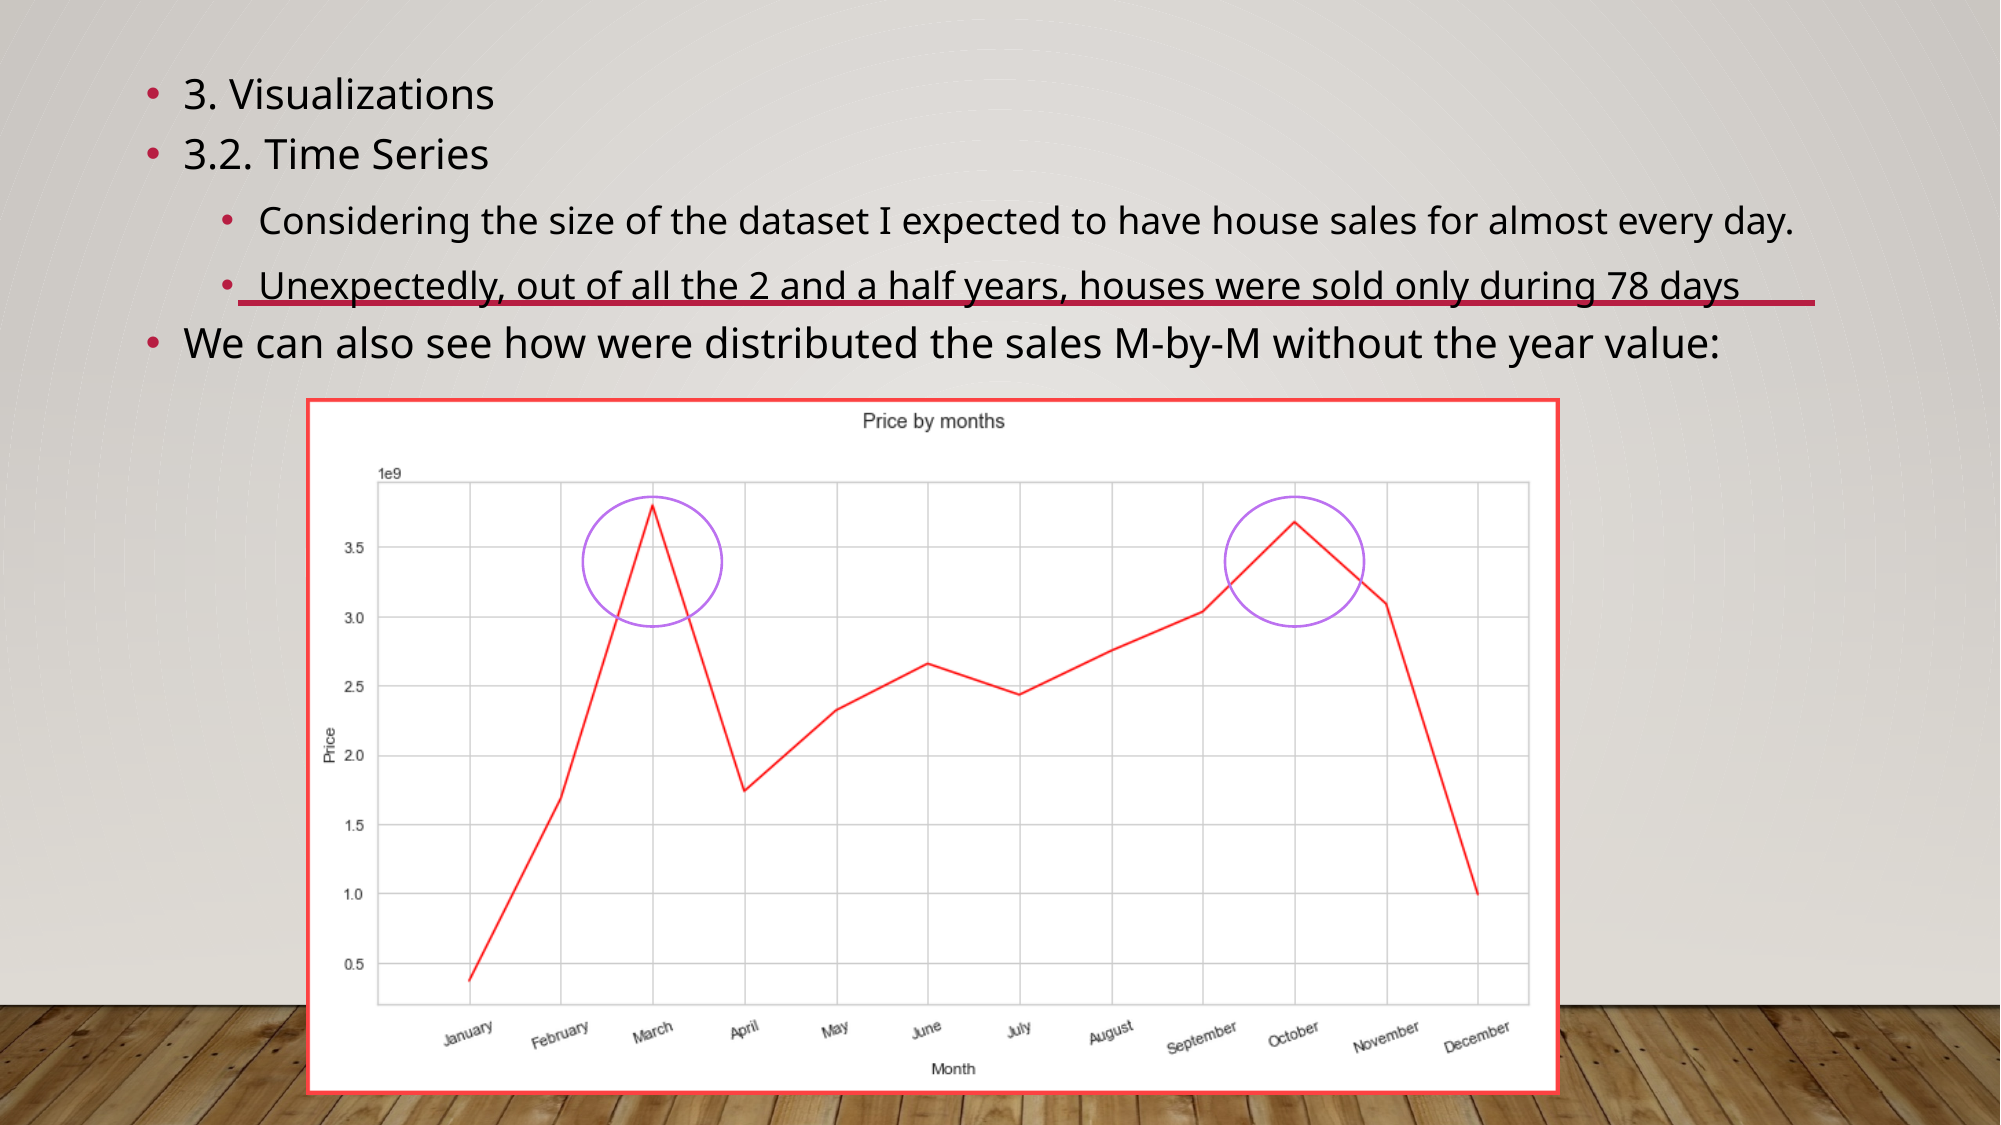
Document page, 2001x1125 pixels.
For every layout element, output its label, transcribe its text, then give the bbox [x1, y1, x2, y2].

list 3. Visualizations 3.2. Time Series Considering the size of the dataset I expected to have house sales for almost every day. Unexpectedly, out of all the 2 and a half years, houses were sold only during 78 days We can also see how were distributed the sales M-by-M without the year value: [130, 50, 1814, 897]
picture [0, 397, 2000, 1125]
